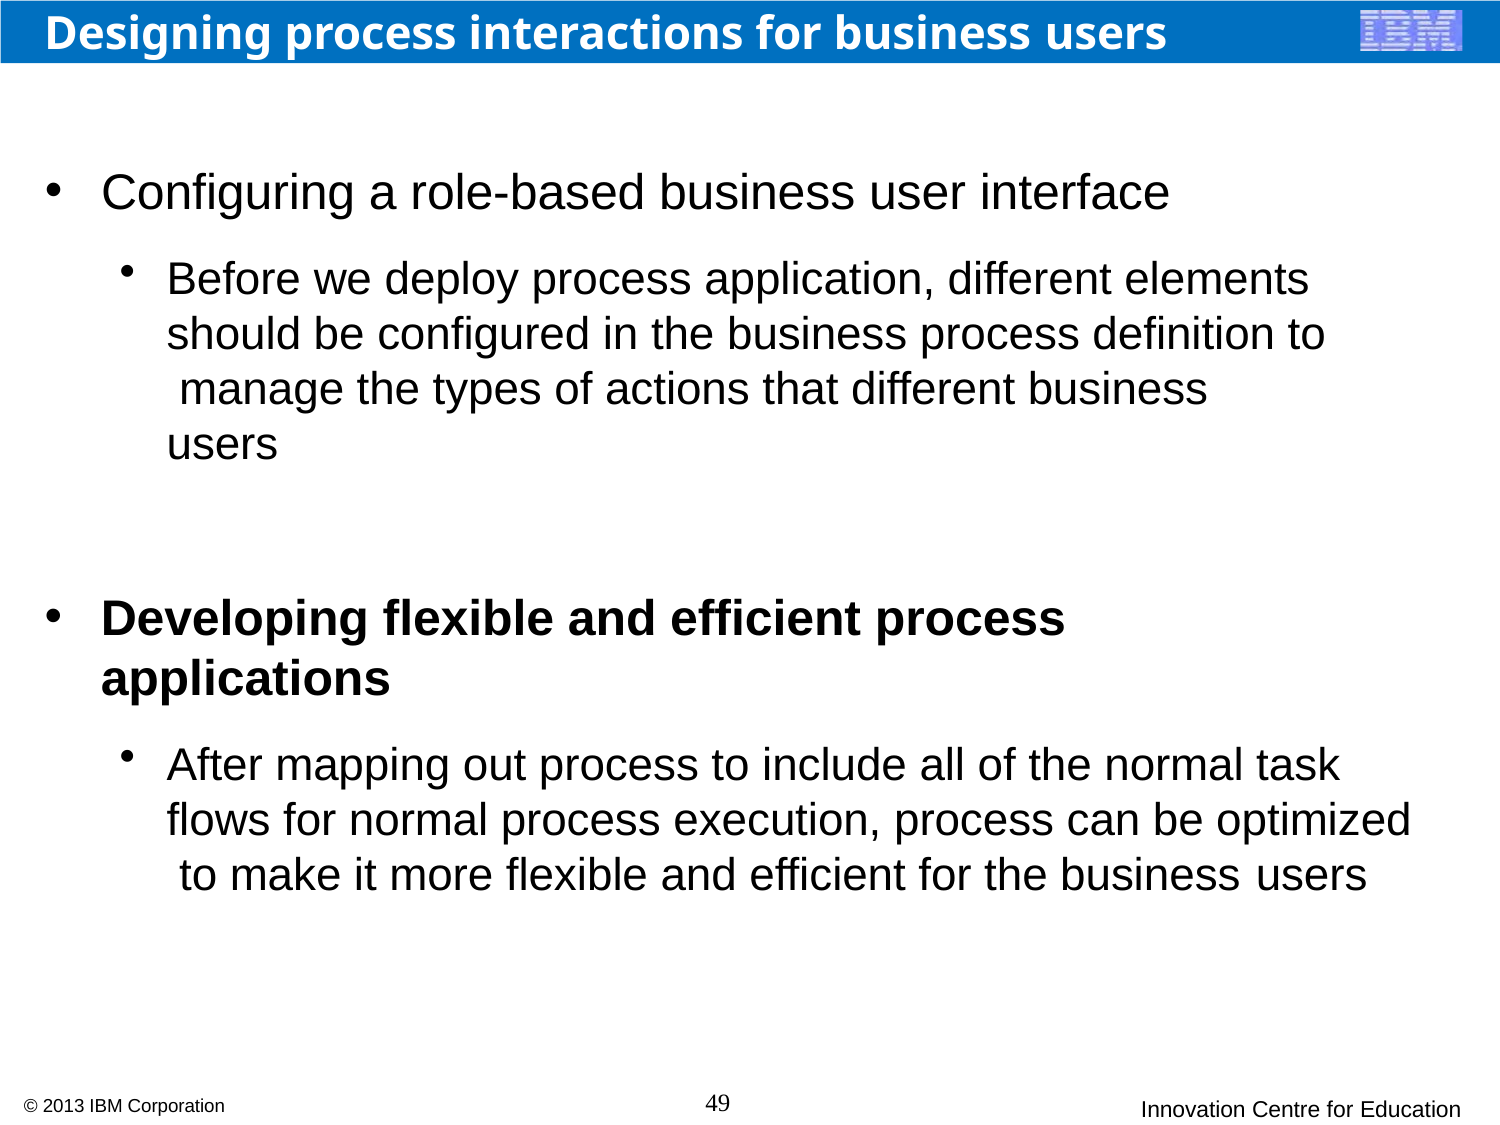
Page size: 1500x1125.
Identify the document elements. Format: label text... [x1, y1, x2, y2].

slide_number 49 [701, 1089, 747, 1125]
text_box Before we deploy process application, different elements should be configured in the business process definition to manage the types of actions that different business users Developing flexible and efficient process applications After mapping out process to include all of the normal task flows for normal process execution, process can be optimized to make it more flexible and efficient for the business users [42, 248, 1421, 900]
title Configuring a role-based business user interface [42, 159, 1267, 248]
text_box Designing process interactions for business users [42, 3, 1299, 59]
slide_number Innovation Centre for Education [1138, 1096, 1465, 1125]
footer © 2013 IBM Corporation [21, 1095, 229, 1125]
picture [1360, 10, 1463, 51]
